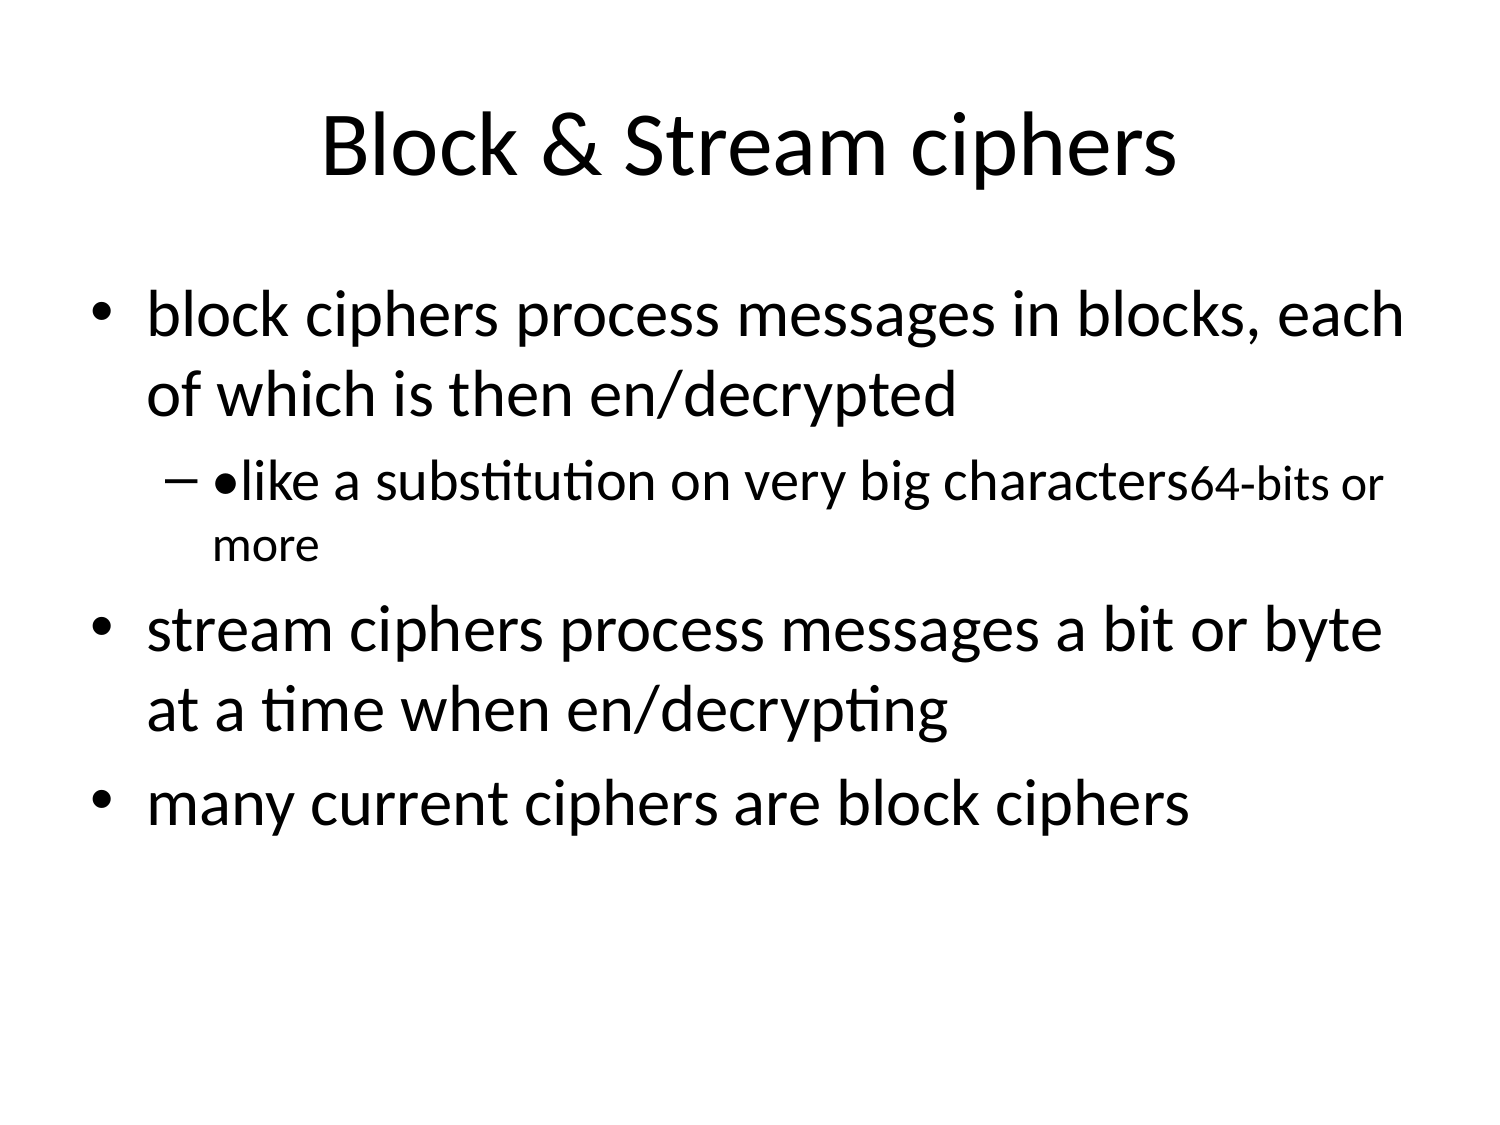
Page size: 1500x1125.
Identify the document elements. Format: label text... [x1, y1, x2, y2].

list block ciphers process messages in blocks, each of which is then en/decrypted •like a substitution on very big characters64‐bits or more stream ciphers process messages a bit or byte at a time when en/decrypting many current ciphers are block ciphers [75, 262, 1425, 1005]
title Block & Stream ciphers [75, 45, 1425, 233]
